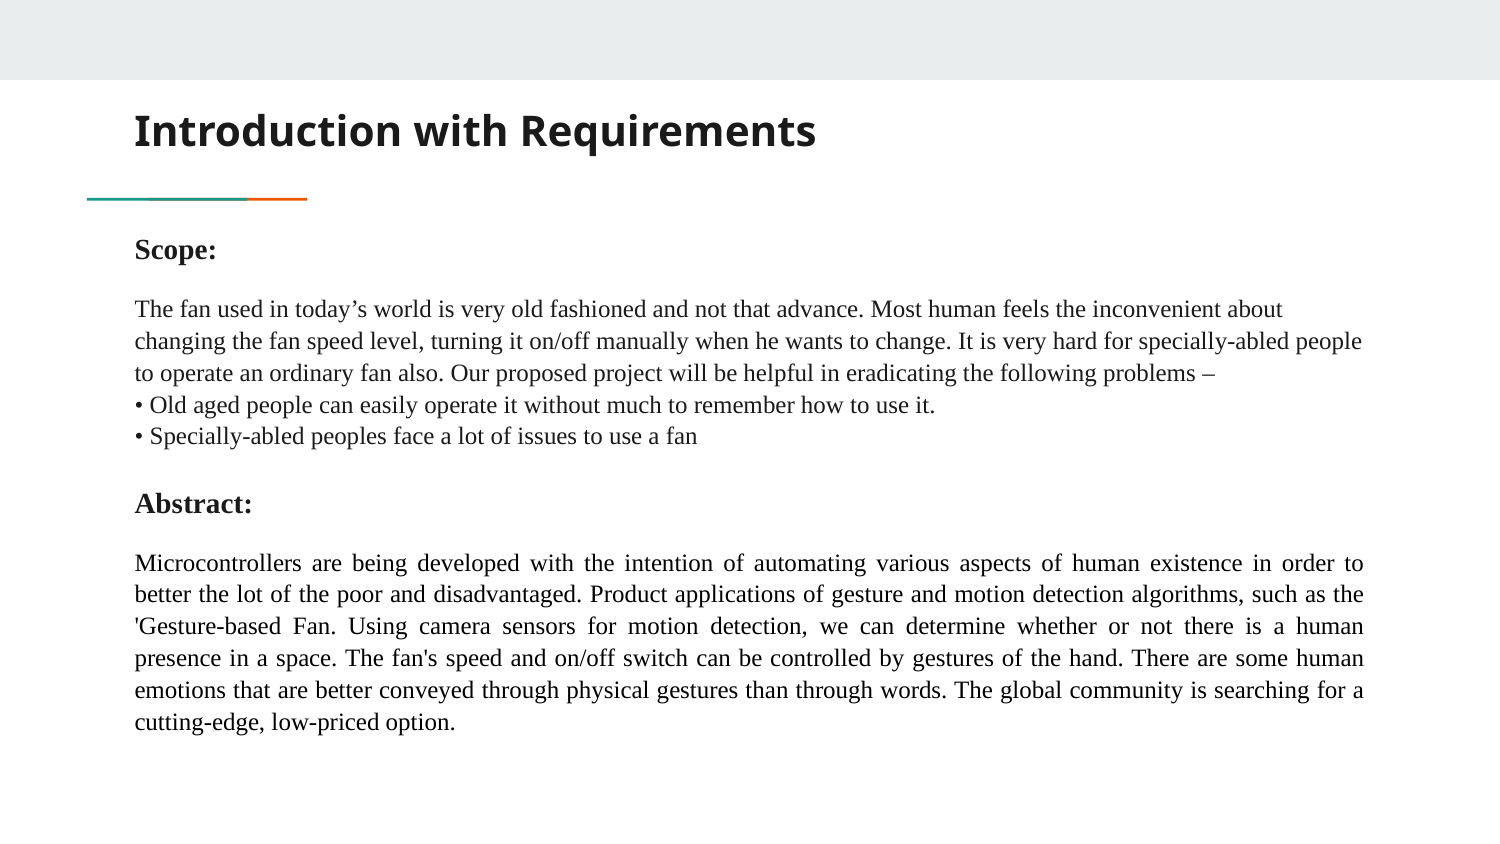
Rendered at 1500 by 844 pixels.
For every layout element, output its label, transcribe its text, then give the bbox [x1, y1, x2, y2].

title Introduction with Requirements [119, 86, 1381, 174]
list Scope: The fan used in today’s world is very old fashioned and not that advance. Most human feels the inconvenient about changing the fan speed level, turning it on/off manually when he wants to change. It is very hard for specially-abled people to operate an ordinary fan also. Our proposed project will be helpful in eradicating the following problems – • Old aged people can easily operate it without much to remember how to use it. • Specially-abled peoples face a lot of issues to use a fan Abstract: Microcontrollers are being developed with the intention of automating various aspects of human existence in order to better the lot of the poor and disadvantaged. Product applications of gesture and motion detection algorithms, such as the 'Gesture-based Fan. Using camera sensors for motion detection, we can determine whether or not there is a human presence in a space. The fan's speed and on/off switch can be controlled by gestures of the hand. There are some human emotions that are better conveyed through physical gestures than through words. The global community is searching for a cutting-edge, low-priced option. [119, 214, 1381, 794]
